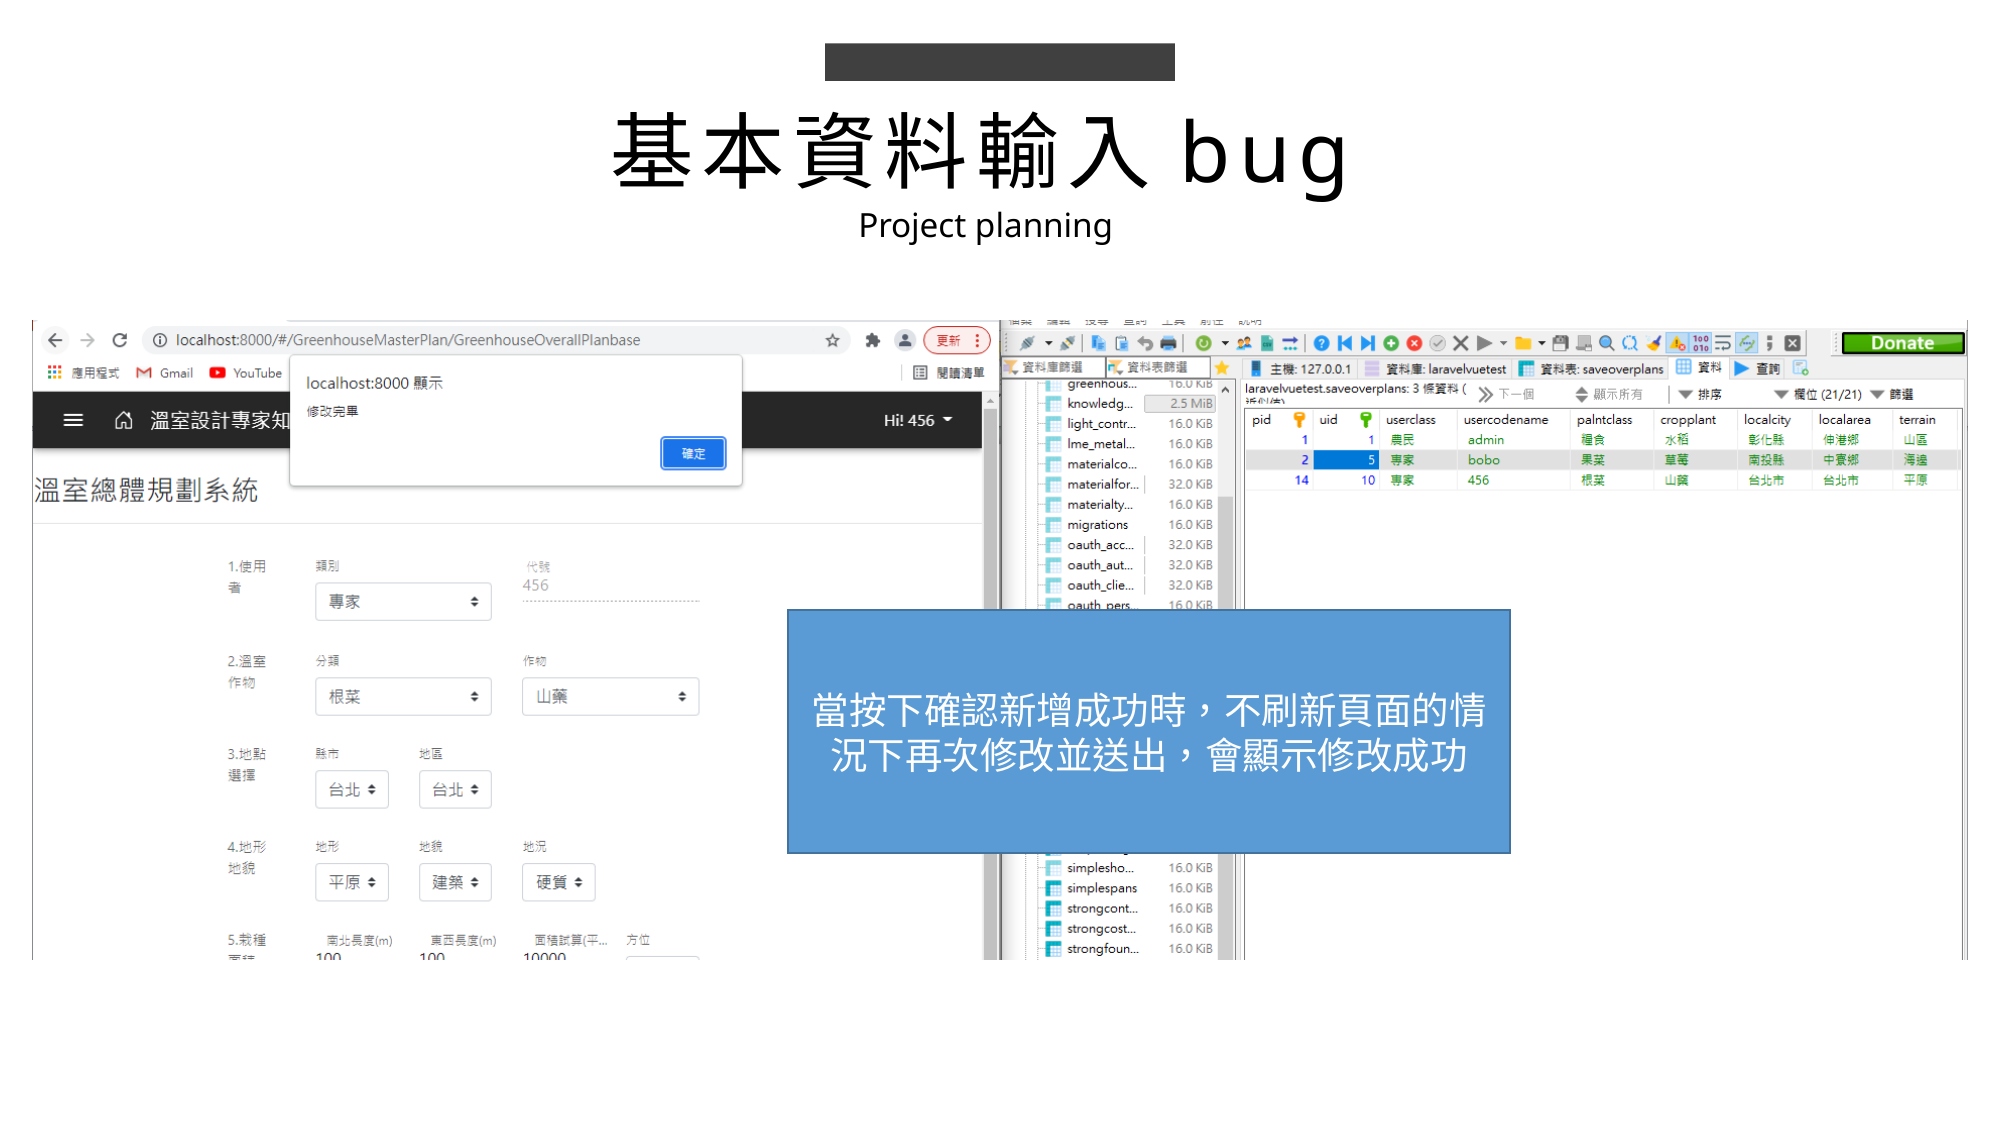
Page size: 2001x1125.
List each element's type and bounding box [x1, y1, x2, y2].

text_box [824, 42, 1176, 82]
text_box [586, 91, 1405, 252]
picture [32, 320, 1968, 960]
